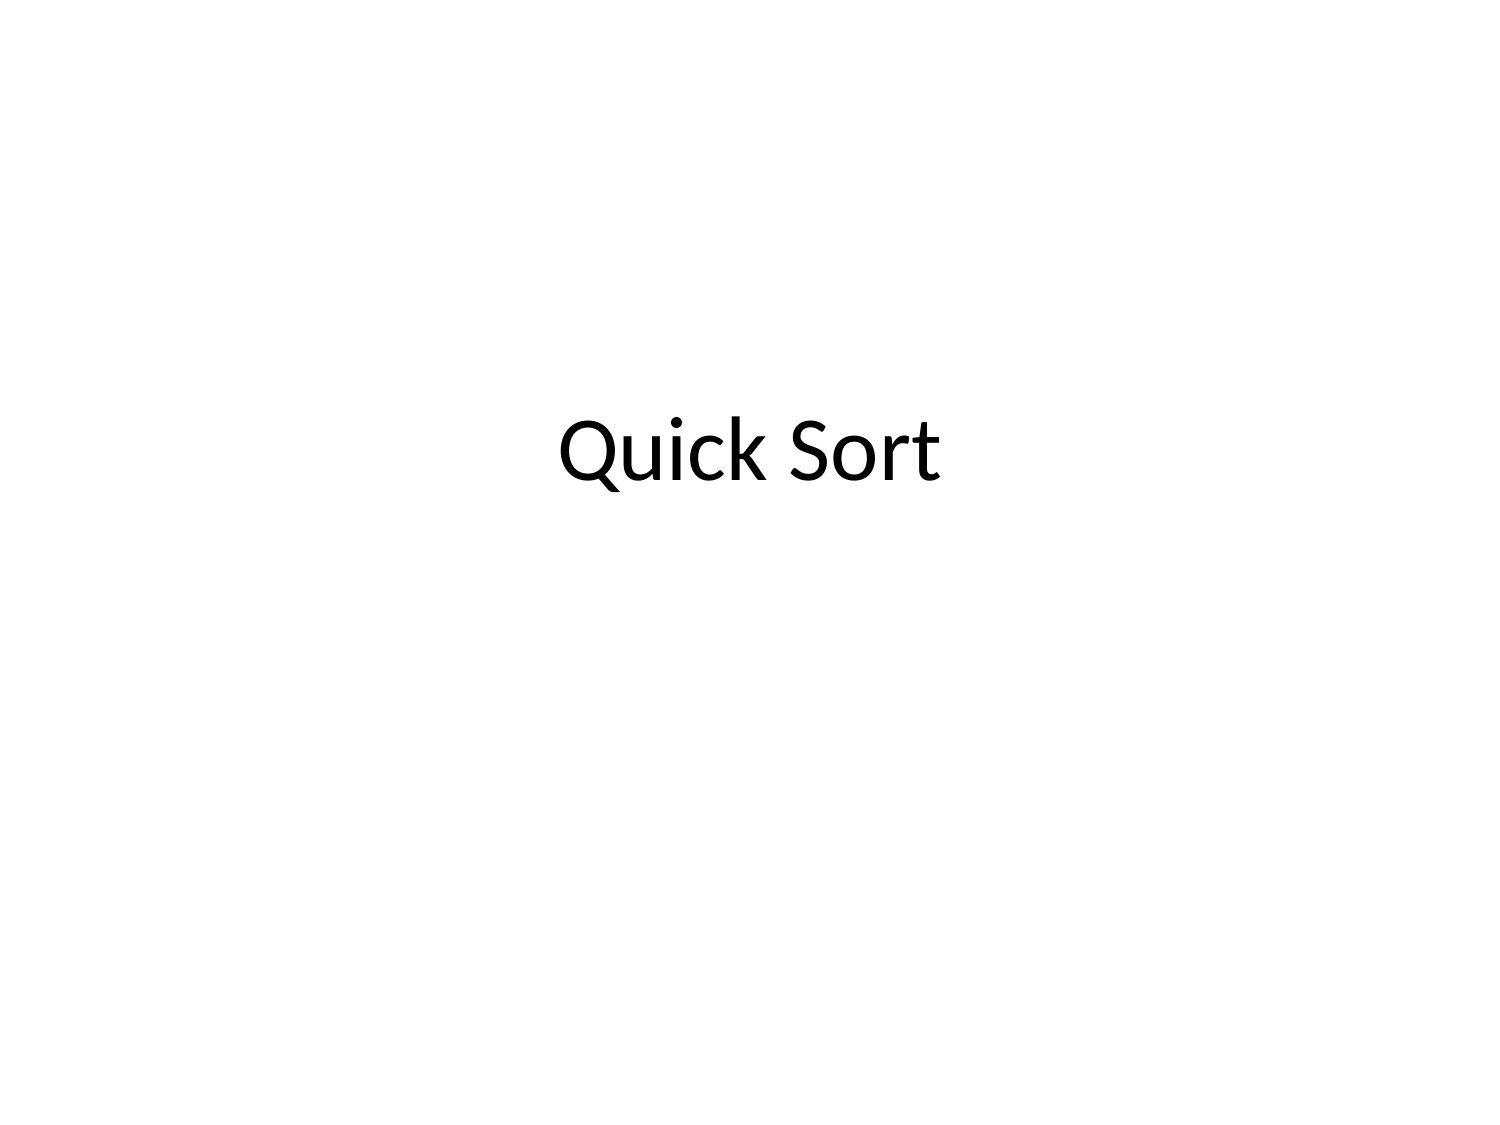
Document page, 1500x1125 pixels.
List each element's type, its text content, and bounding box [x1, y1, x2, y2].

title Quick Sort [75, 350, 1425, 538]
